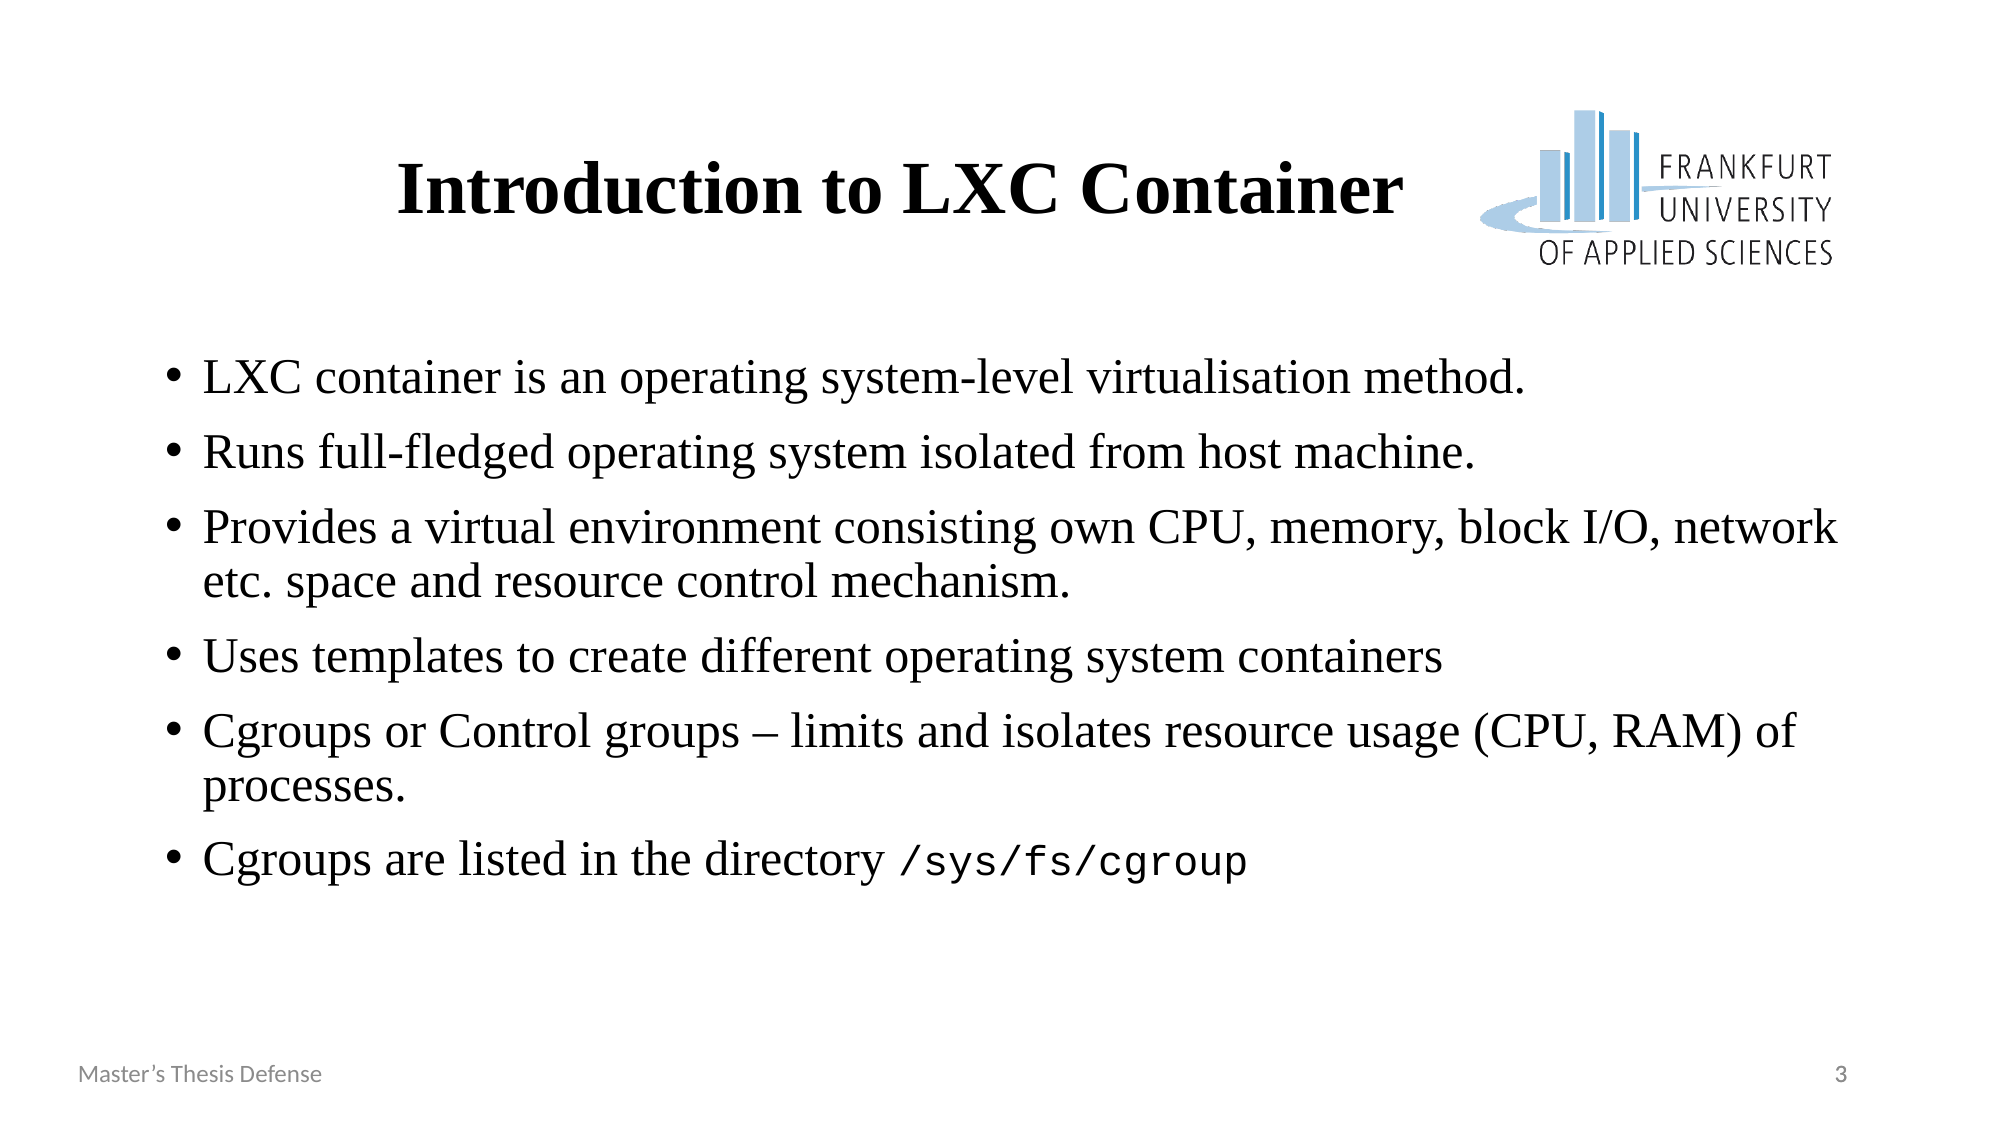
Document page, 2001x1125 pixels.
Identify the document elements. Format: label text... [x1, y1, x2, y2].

footer Master’s Thesis Defense [0, 1042, 541, 1103]
text_box Introduction to LXC Container [38, 80, 1764, 298]
text_box LXC container is an operating system-level virtualisation method. Runs full-fledged operating system isolated from host machine. Provides a virtual environment consisting own CPU, memory, block I/O, network etc. space and resource control mechanism. Uses templates to create different operating system containers Cgroups or Control groups – limits and isolates resource usage (CPU, RAM) of processes. Cgroups are listed in the directory /sys/fs/cgroup [149, 262, 1863, 780]
text_box 3 [1412, 1042, 1863, 1103]
picture [1448, 74, 1863, 262]
